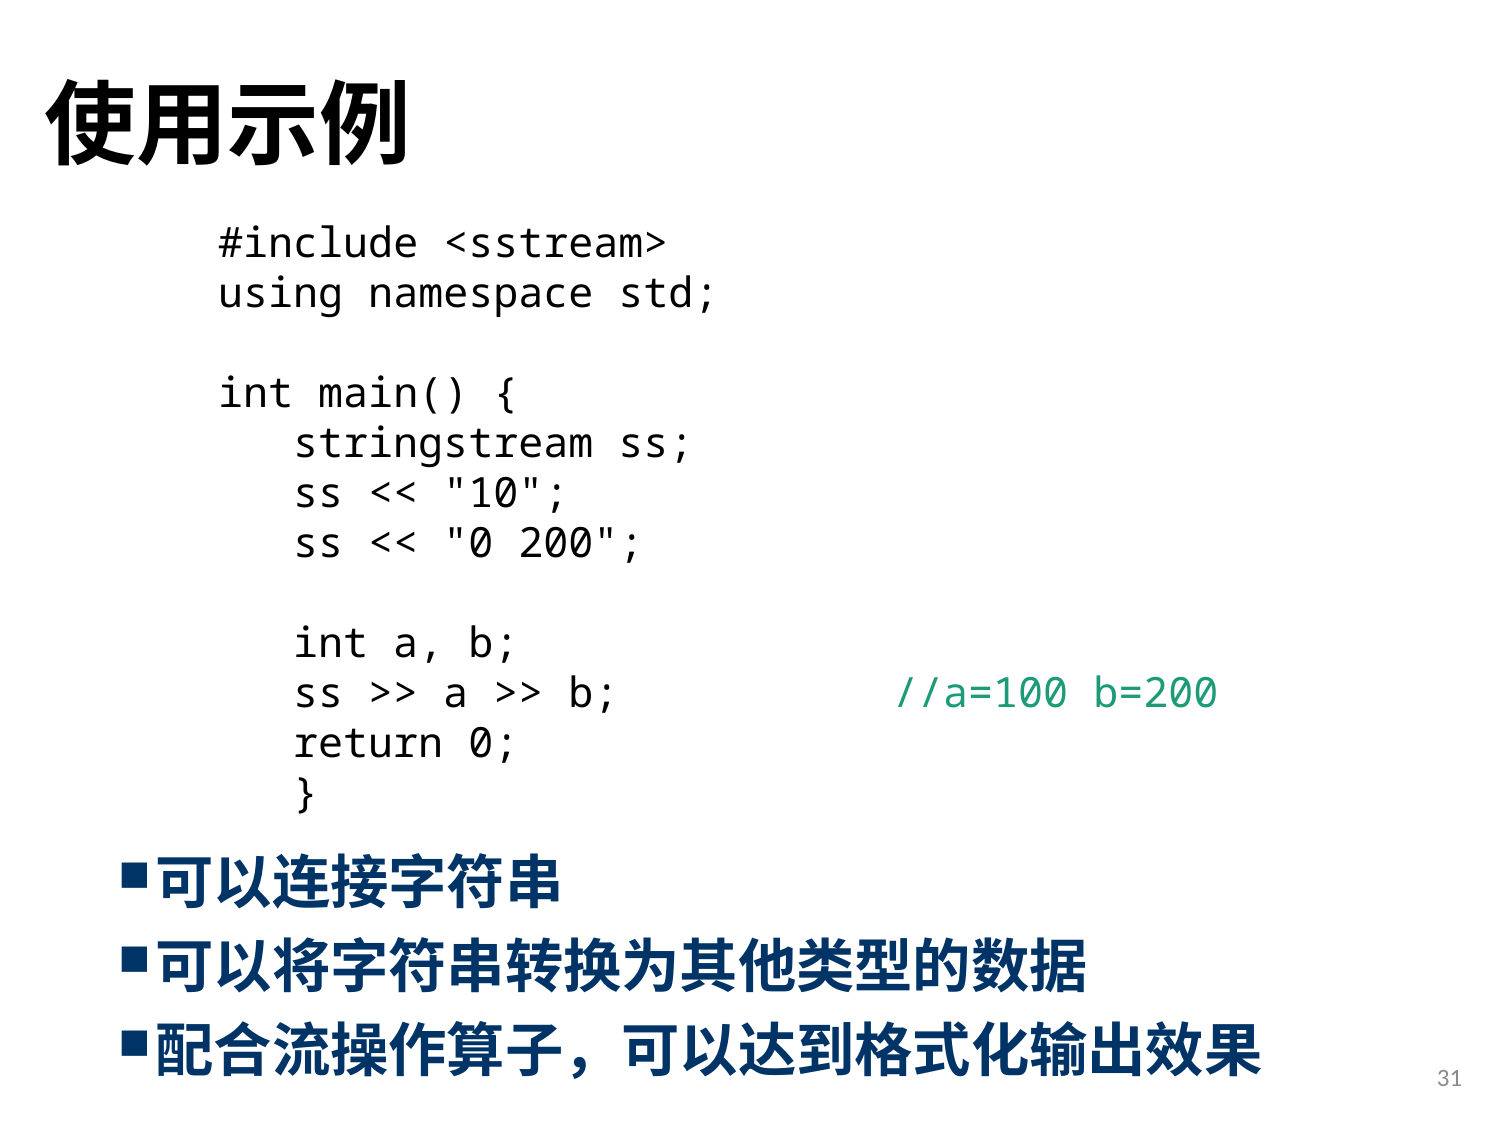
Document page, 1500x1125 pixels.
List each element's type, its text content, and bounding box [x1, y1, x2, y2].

title 使用示例 [29, 19, 1324, 237]
slide_number 31 [1139, 1046, 1478, 1107]
text_box #include <sstream> using namespace std; int main() { stringstream ss; ss << "10"; ss << "0 200"; int a, b; ss >> a >> b; //a=100 b=200 return 0; } [203, 208, 1392, 823]
list 可以连接字符串 可以将字符串转换为其他类型的数据 配合流操作算子，可以达到格式化输出效果 [103, 846, 1424, 1125]
